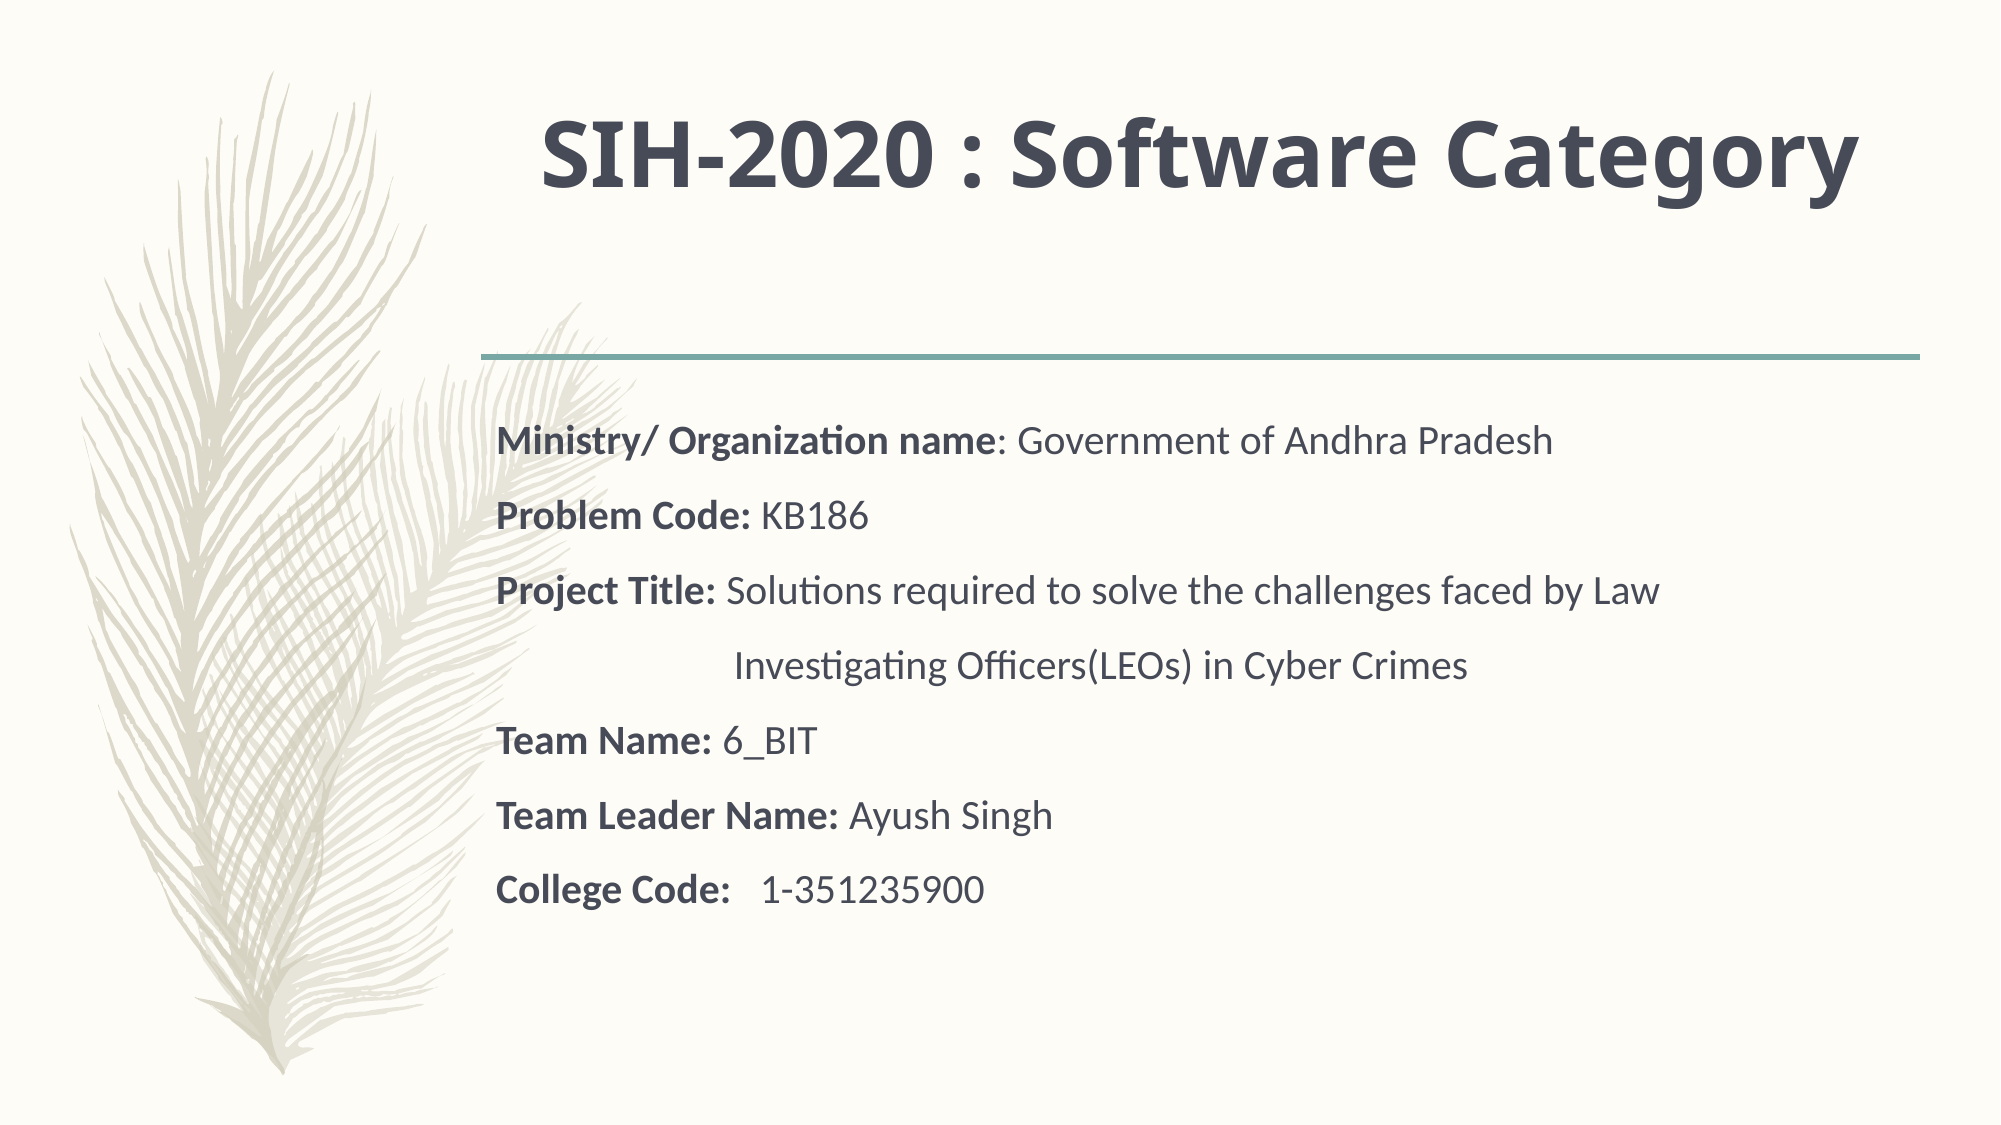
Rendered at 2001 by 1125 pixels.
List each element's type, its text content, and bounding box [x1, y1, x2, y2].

list Ministry/ Organization name: Government of Andhra Pradesh Problem Code: KB186 Project Title: Solutions required to solve the challenges faced by Law Investigating Officers(LEOs) in Cyber Crimes Team Name: 6_BIT Team Leader Name: Ayush Singh College Code: 1-351235900 [481, 399, 1920, 999]
title SIH-2020 : Software Category [481, 93, 1920, 350]
